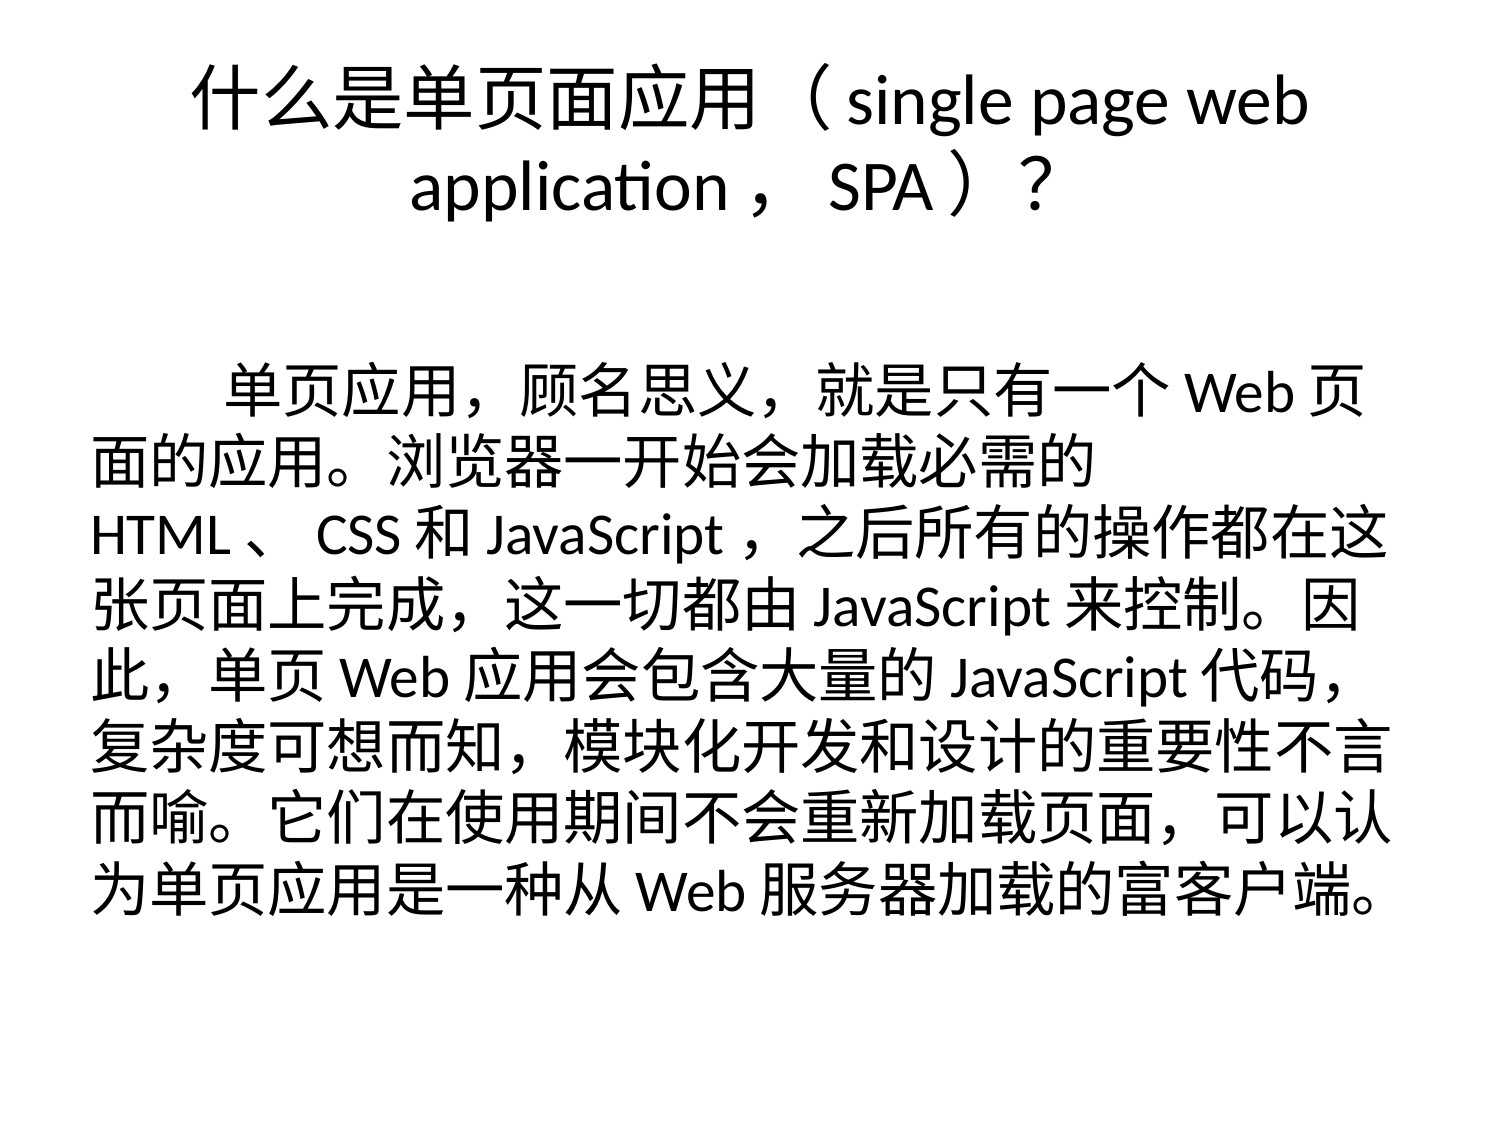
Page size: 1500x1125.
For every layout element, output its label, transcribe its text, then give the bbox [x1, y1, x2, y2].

title 什么是单页面应用（single page web application，SPA）？ [75, 45, 1425, 233]
list 单页应用，顾名思义，就是只有一个Web页面的应用。浏览器一开始会加载必需的HTML、CSS和JavaScript，之后所有的操作都在这张页面上完成，这一切都由JavaScript来控制。因此，单页Web应用会包含大量的JavaScript代码，复杂度可想而知，模块化开发和设计的重要性不言而喻。它们在使用期间不会重新加载页面，可以认为单页应用是一种从Web服务器加载的富客户端。 [75, 262, 1425, 1005]
